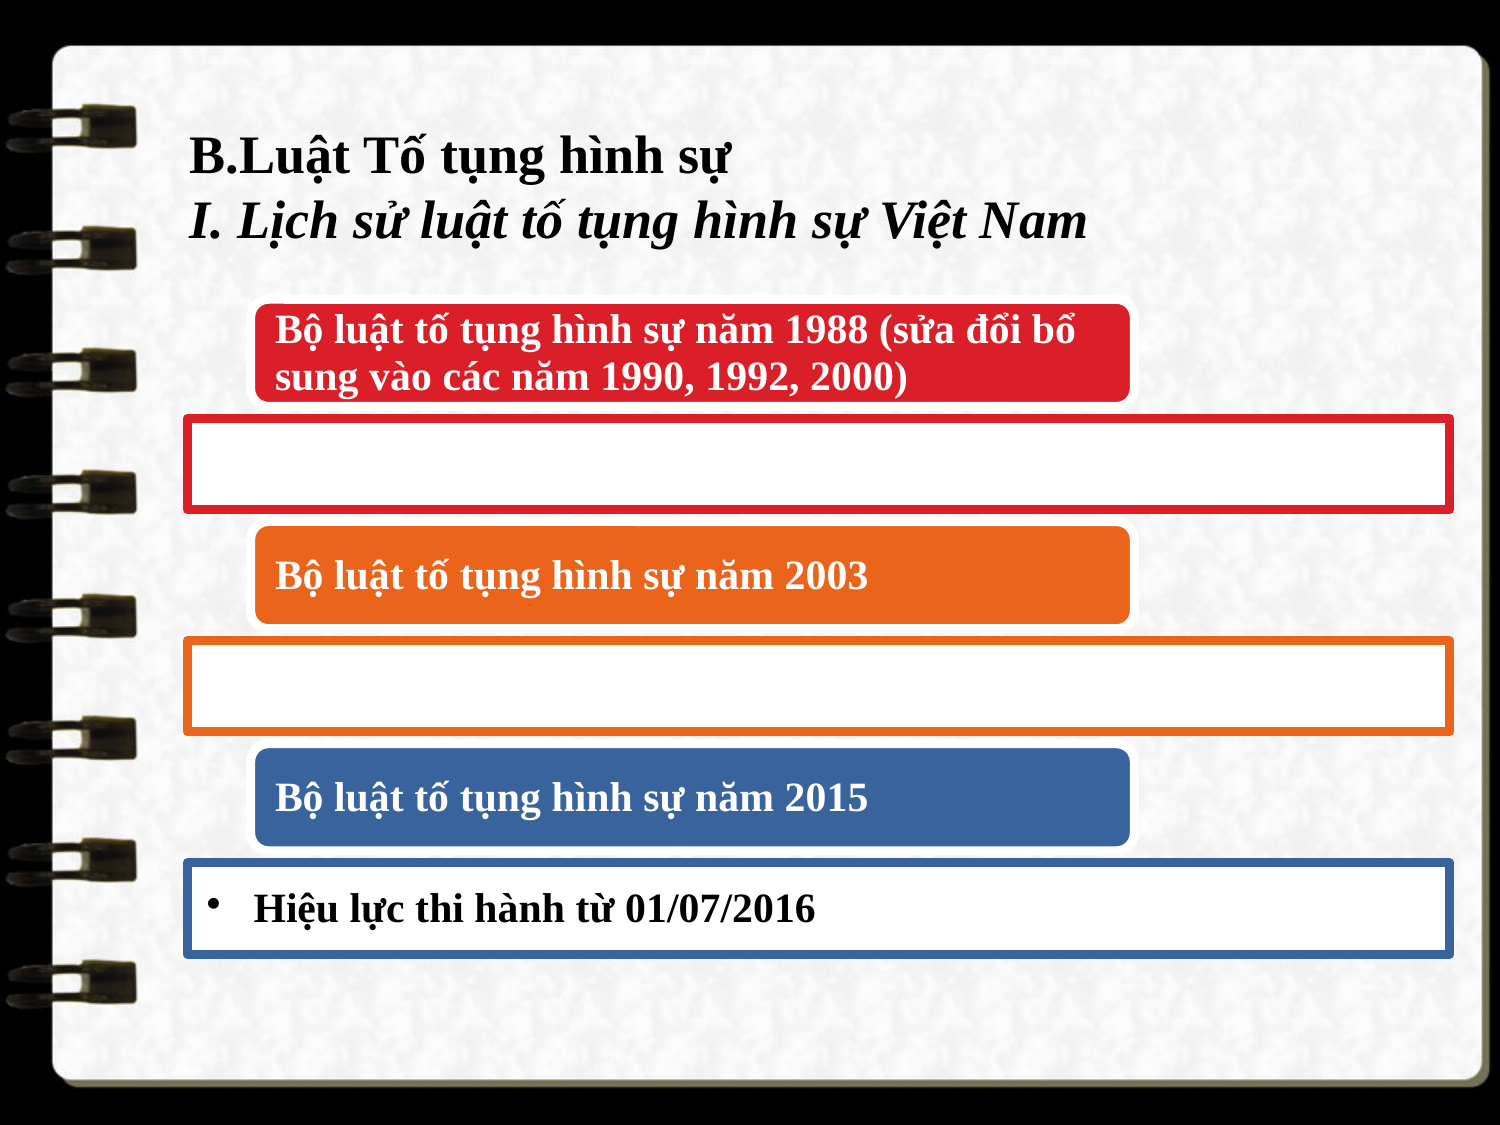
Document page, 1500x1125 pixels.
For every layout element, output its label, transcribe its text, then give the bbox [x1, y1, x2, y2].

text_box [187, 287, 1451, 955]
text_box B.Luật Tố tụng hình sự I. Lịch sử luật tố tụng hình sự Việt Nam [99, 112, 1175, 318]
picture [0, 0, 1500, 1125]
